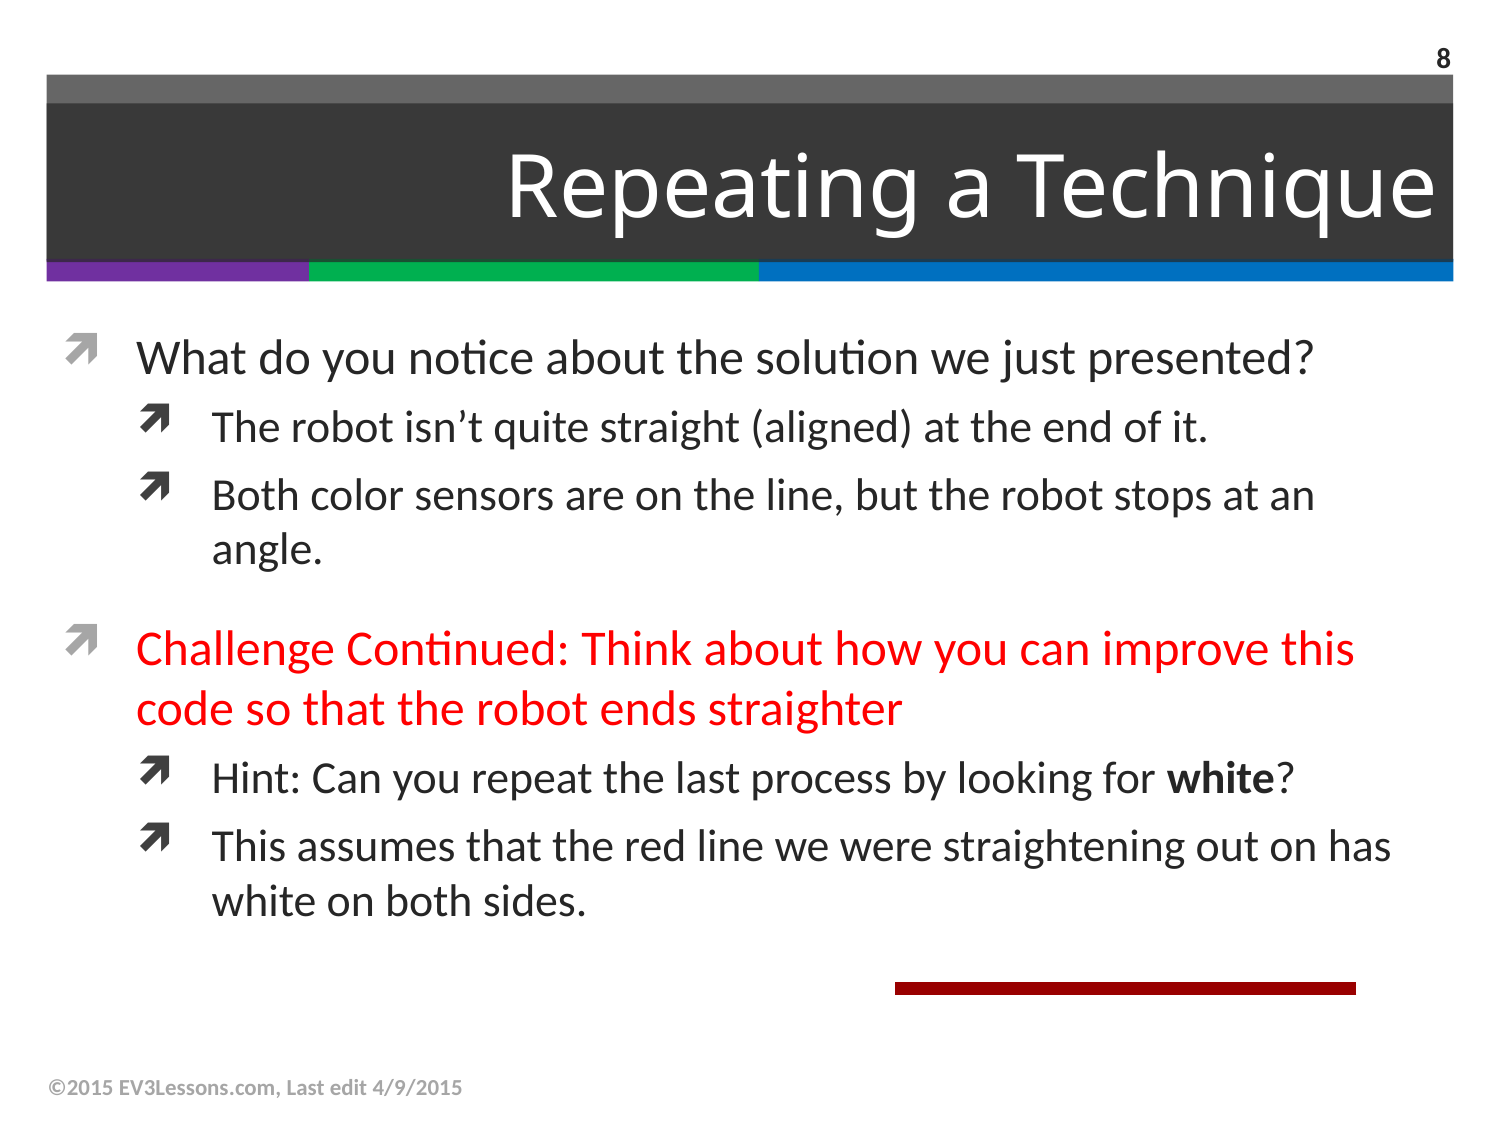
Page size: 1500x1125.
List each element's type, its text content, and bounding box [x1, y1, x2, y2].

list What do you notice about the solution we just presented? The robot isn’t quite straight (aligned) at the end of it. Both color sensors are on the line, but the robot stops at an angle. Challenge Continued: Think about how you can improve this code so that the robot ends straighter Hint: Can you repeat the last process by looking for white? This assumes that the red line we were straightening out on has white on both sides. [46, 316, 1454, 1007]
footer ©2015 EV3Lessons.com, Last edit 4/9/2015 [32, 1055, 1038, 1116]
title Repeating a Technique [46, 103, 1454, 263]
slide_number 8 [1362, 27, 1466, 87]
